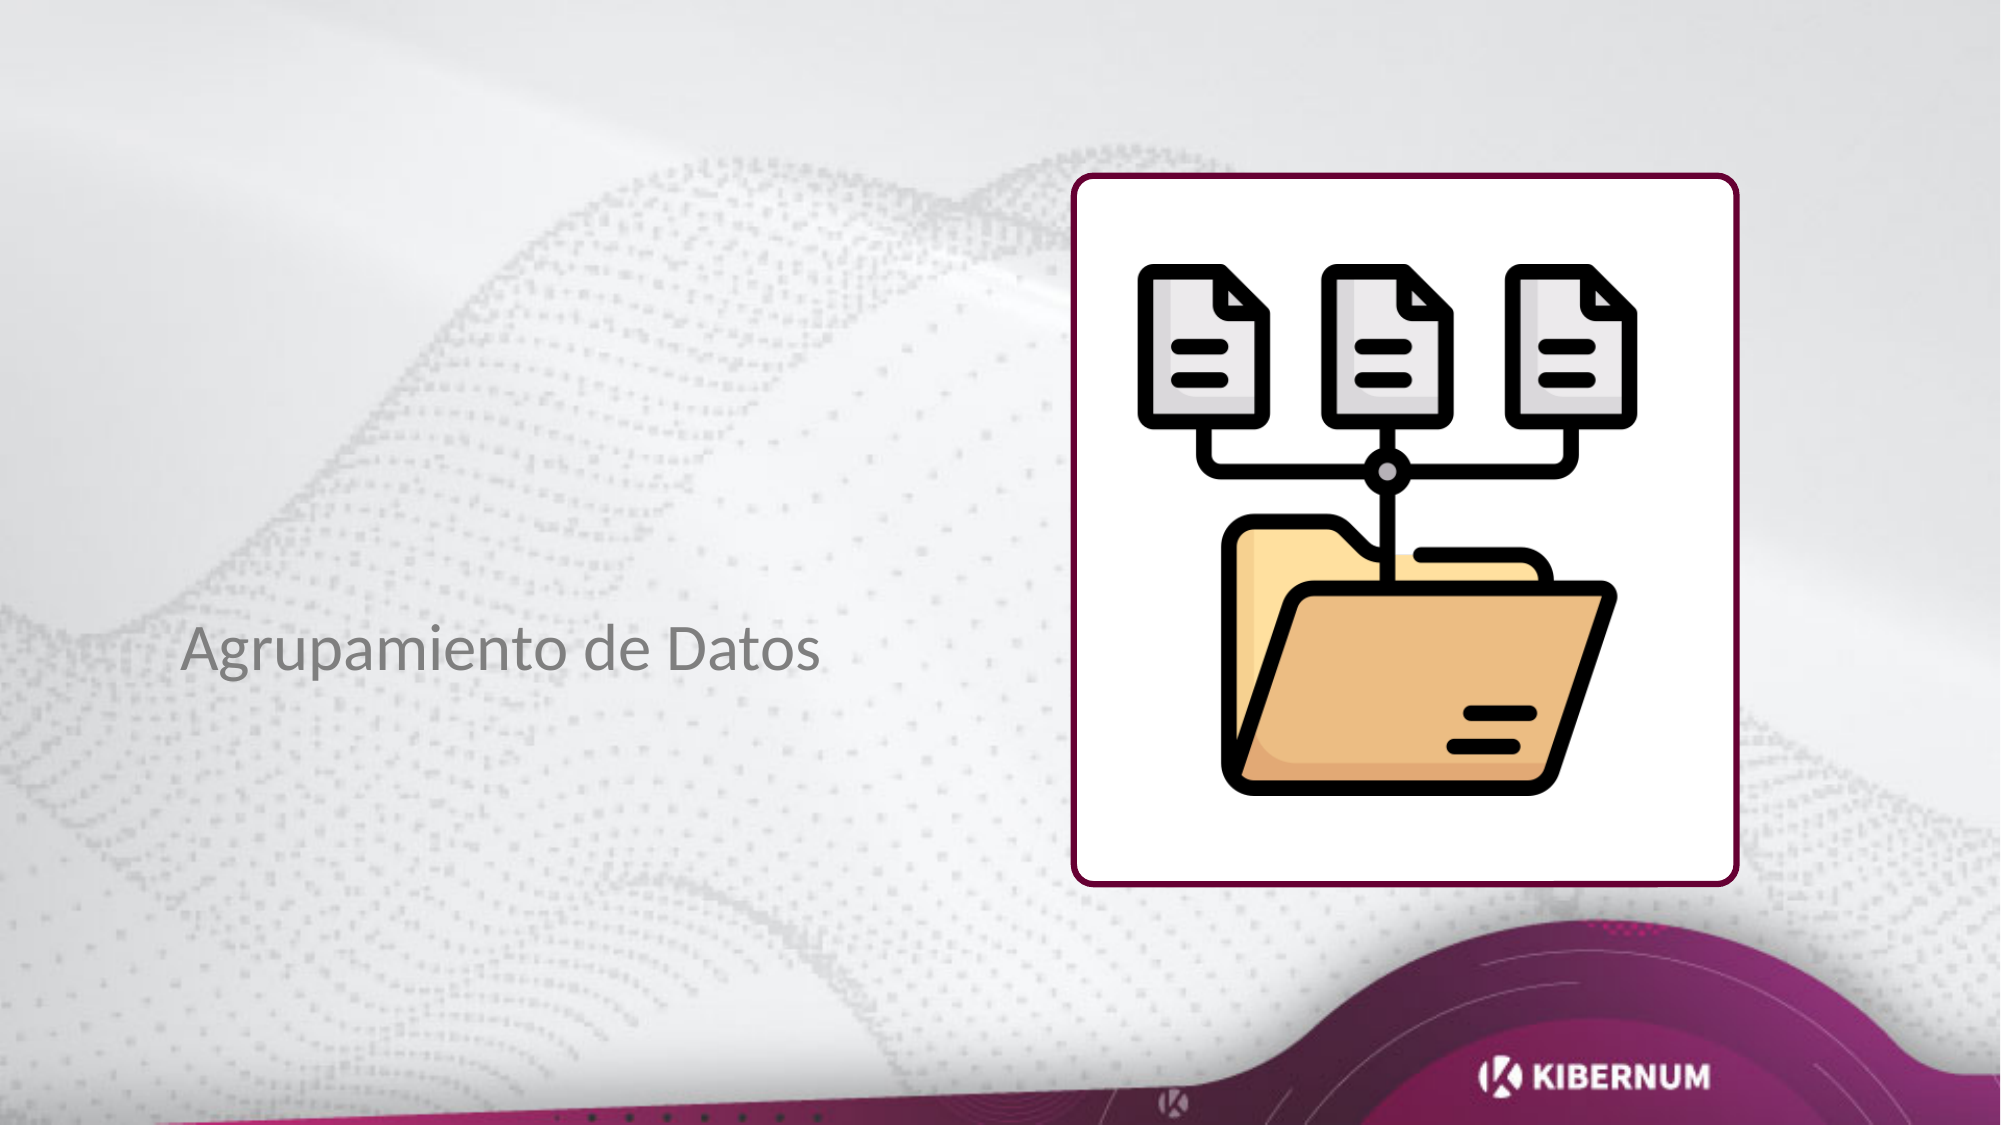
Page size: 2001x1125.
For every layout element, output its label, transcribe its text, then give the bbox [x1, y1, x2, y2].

text_box [1073, 175, 1737, 885]
picture [0, 0, 2001, 1125]
text_box Agrupamiento de Datos [165, 566, 943, 732]
